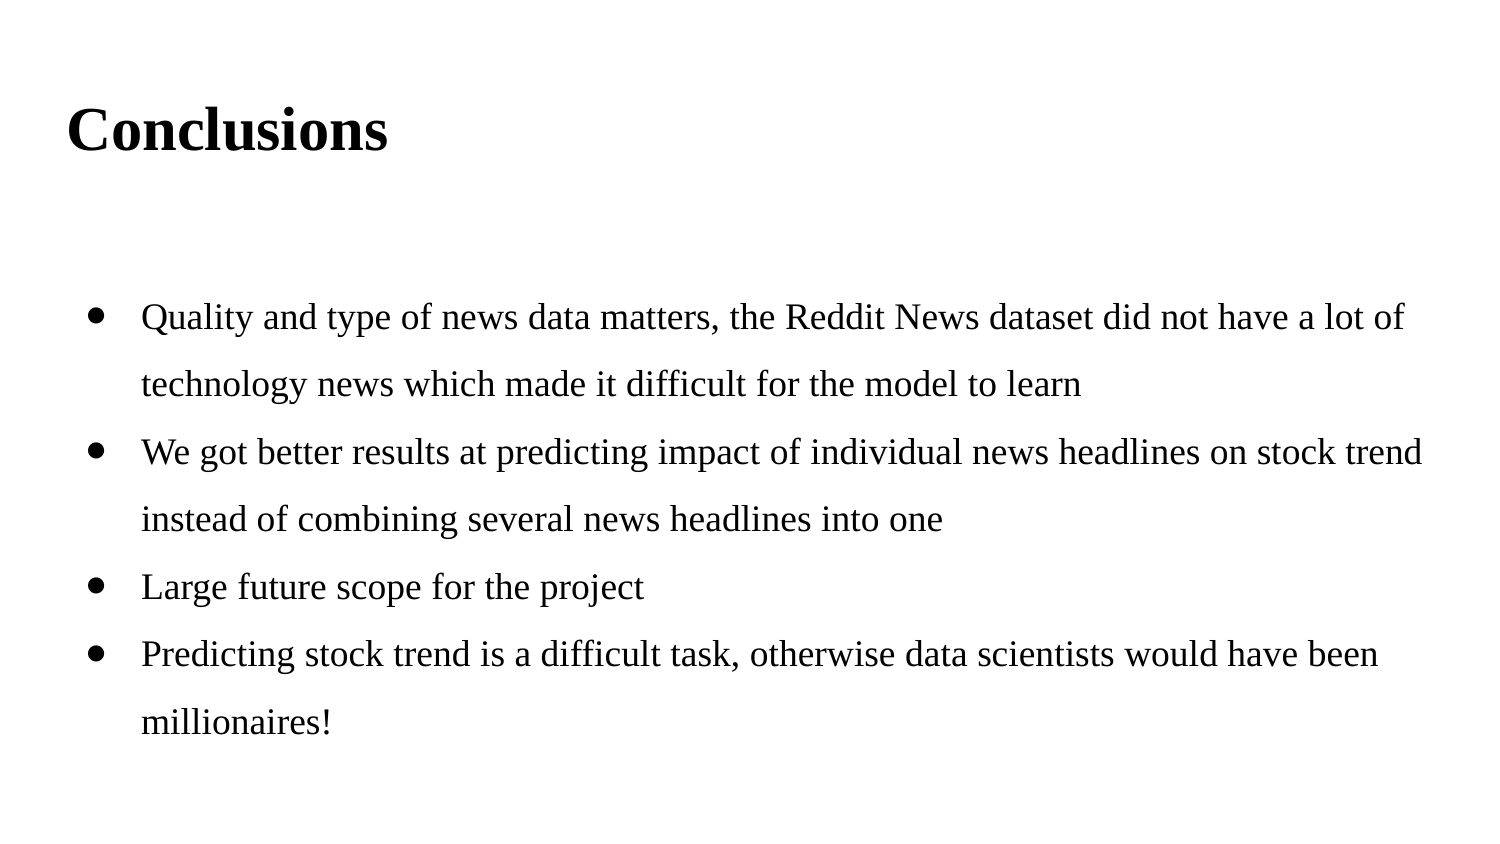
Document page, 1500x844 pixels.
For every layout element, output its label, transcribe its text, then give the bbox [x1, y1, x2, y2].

title Conclusions [51, 72, 1449, 166]
list Quality and type of news data matters, the Reddit News dataset did not have a lot of technology news which made it difficult for the model to learn We got better results at predicting impact of individual news headlines on stock trend instead of combining several news headlines into one Large future scope for the project Predicting stock trend is a difficult task, otherwise data scientists would have been millionaires! [51, 166, 1449, 844]
